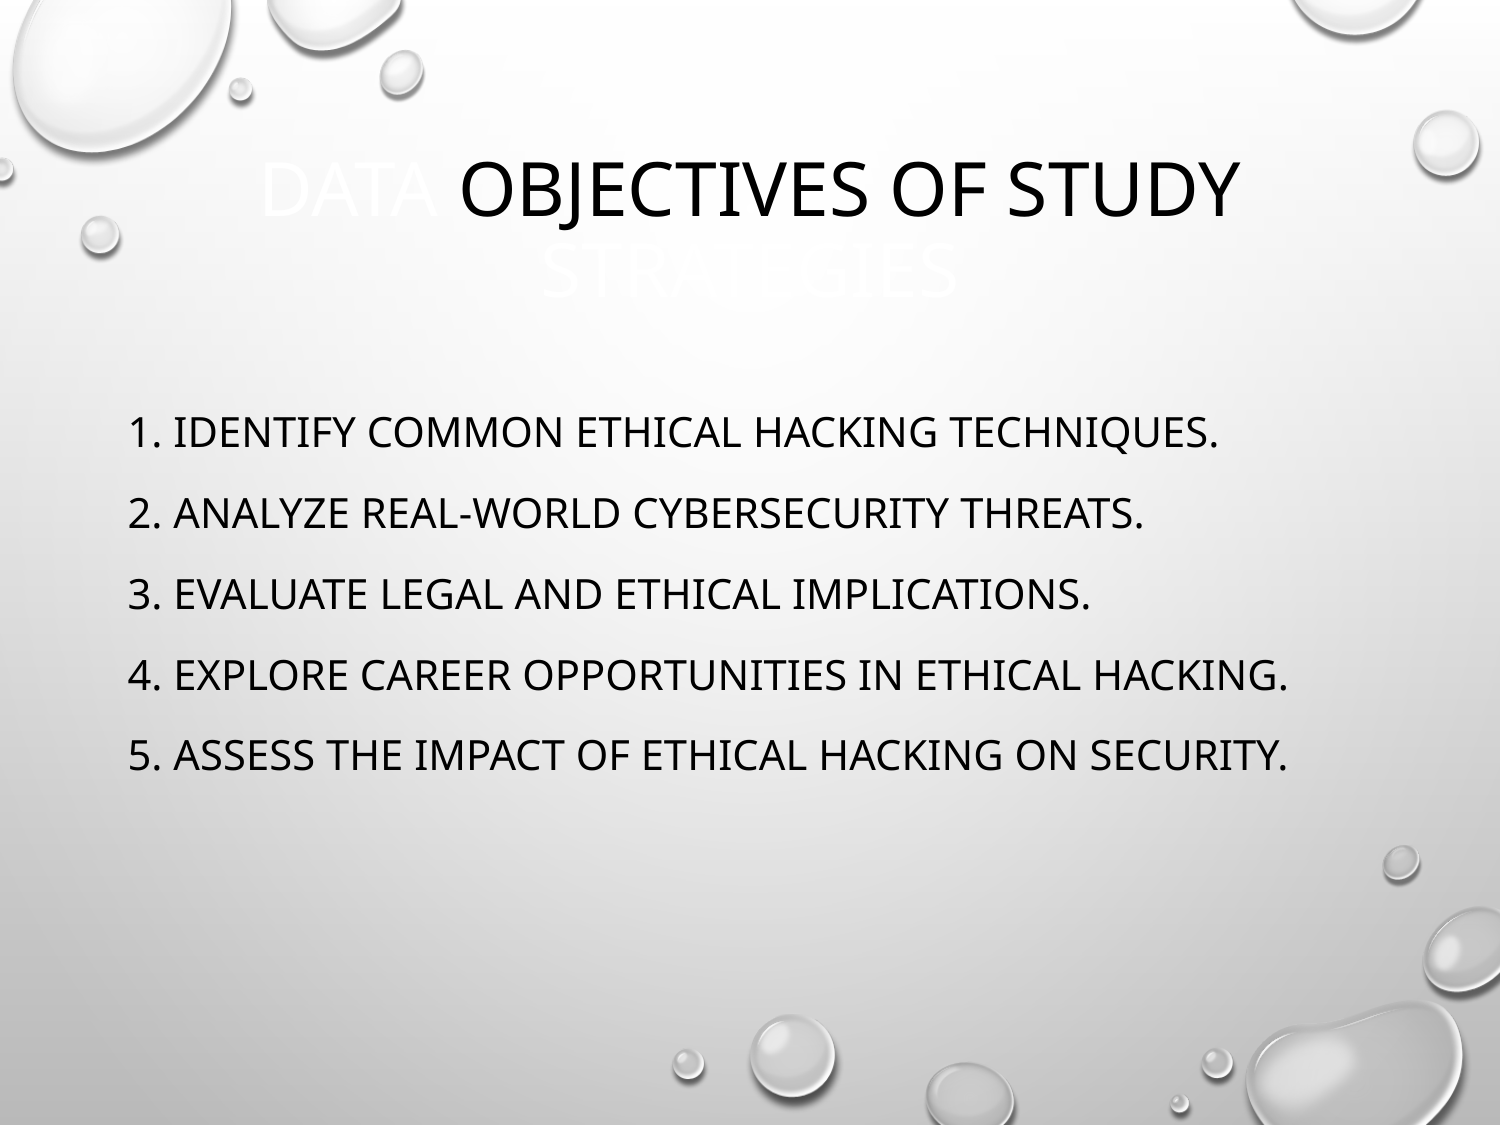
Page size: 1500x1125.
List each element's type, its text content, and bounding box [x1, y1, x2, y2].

list 1. Identify common ethical hacking techniques. 2. Analyze real-world cybersecurity threats. 3. Evaluate legal and ethical implications. 4. Explore career opportunities in ethical hacking. 5. Assess the impact of ethical hacking on security. [112, 388, 1388, 950]
picture [0, 0, 1500, 1125]
title Data Objectives of Study Strategies [112, 101, 1388, 364]
